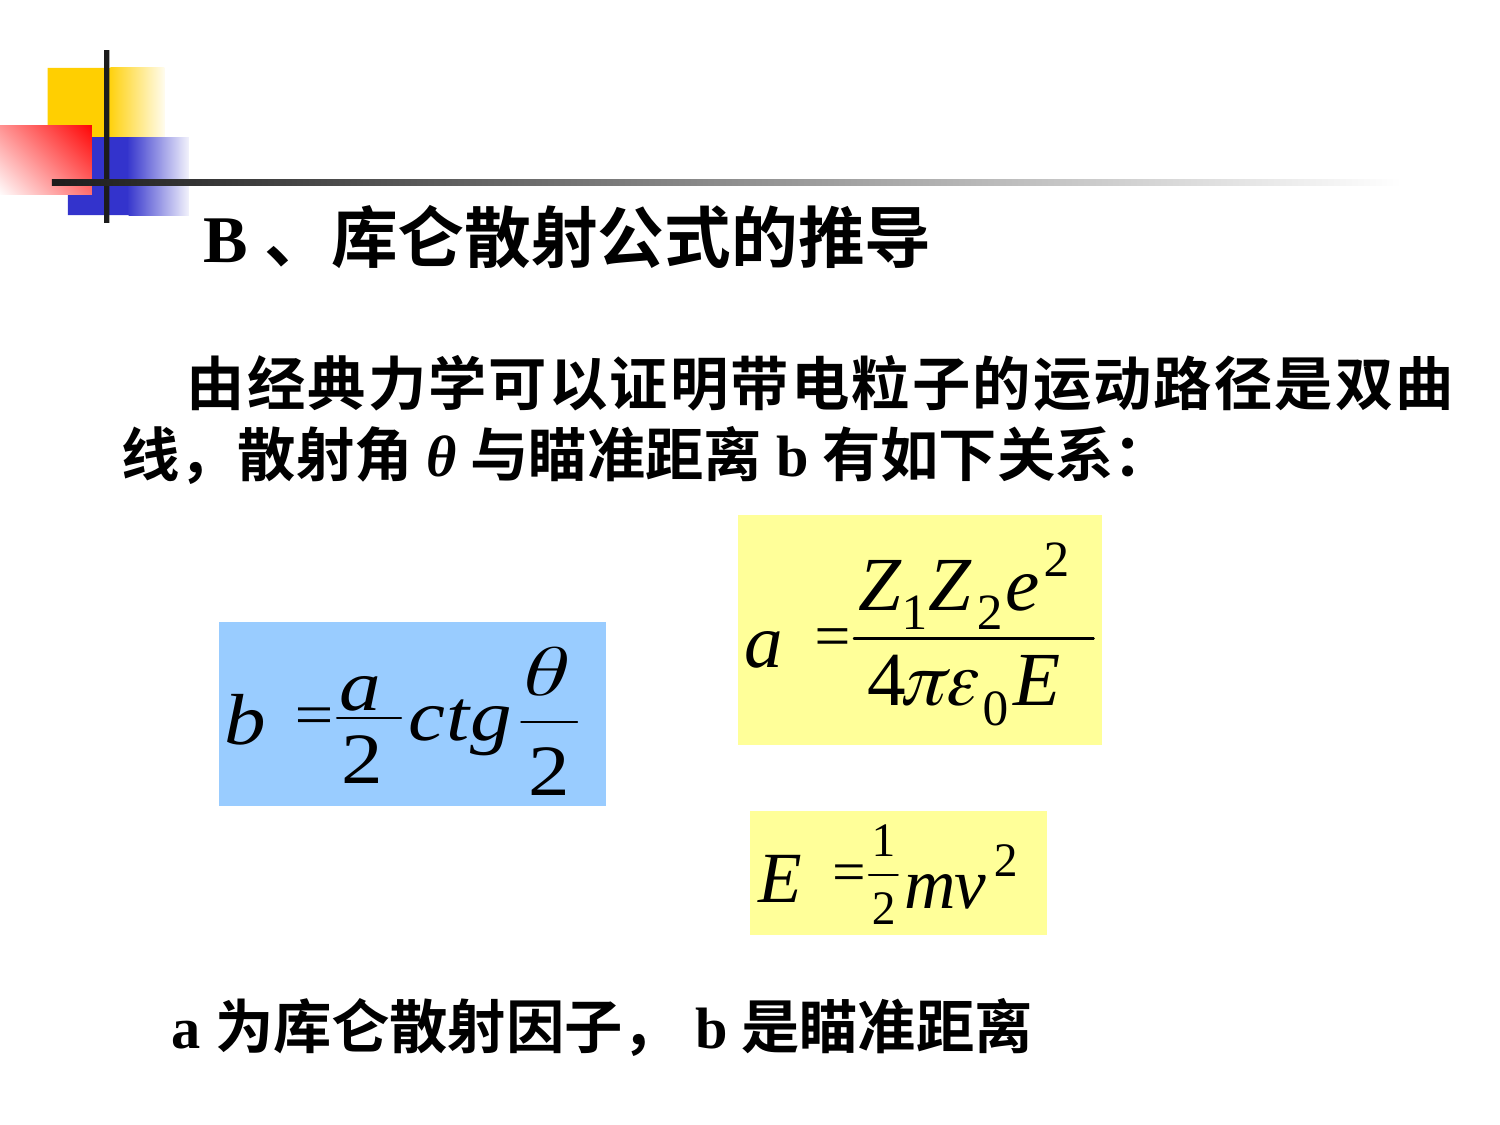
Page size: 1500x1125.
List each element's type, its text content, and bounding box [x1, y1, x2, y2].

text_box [738, 515, 1103, 745]
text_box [749, 810, 1047, 935]
list 由经典力学可以证明带电粒子的运动路径是双曲线，散射角θ与瞄准距离b有如下关系： a为库仑散射因子，b是瞄准距离 [50, 331, 1469, 1125]
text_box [218, 621, 606, 807]
title B、库仑散射公式的推导 [188, 101, 1468, 289]
